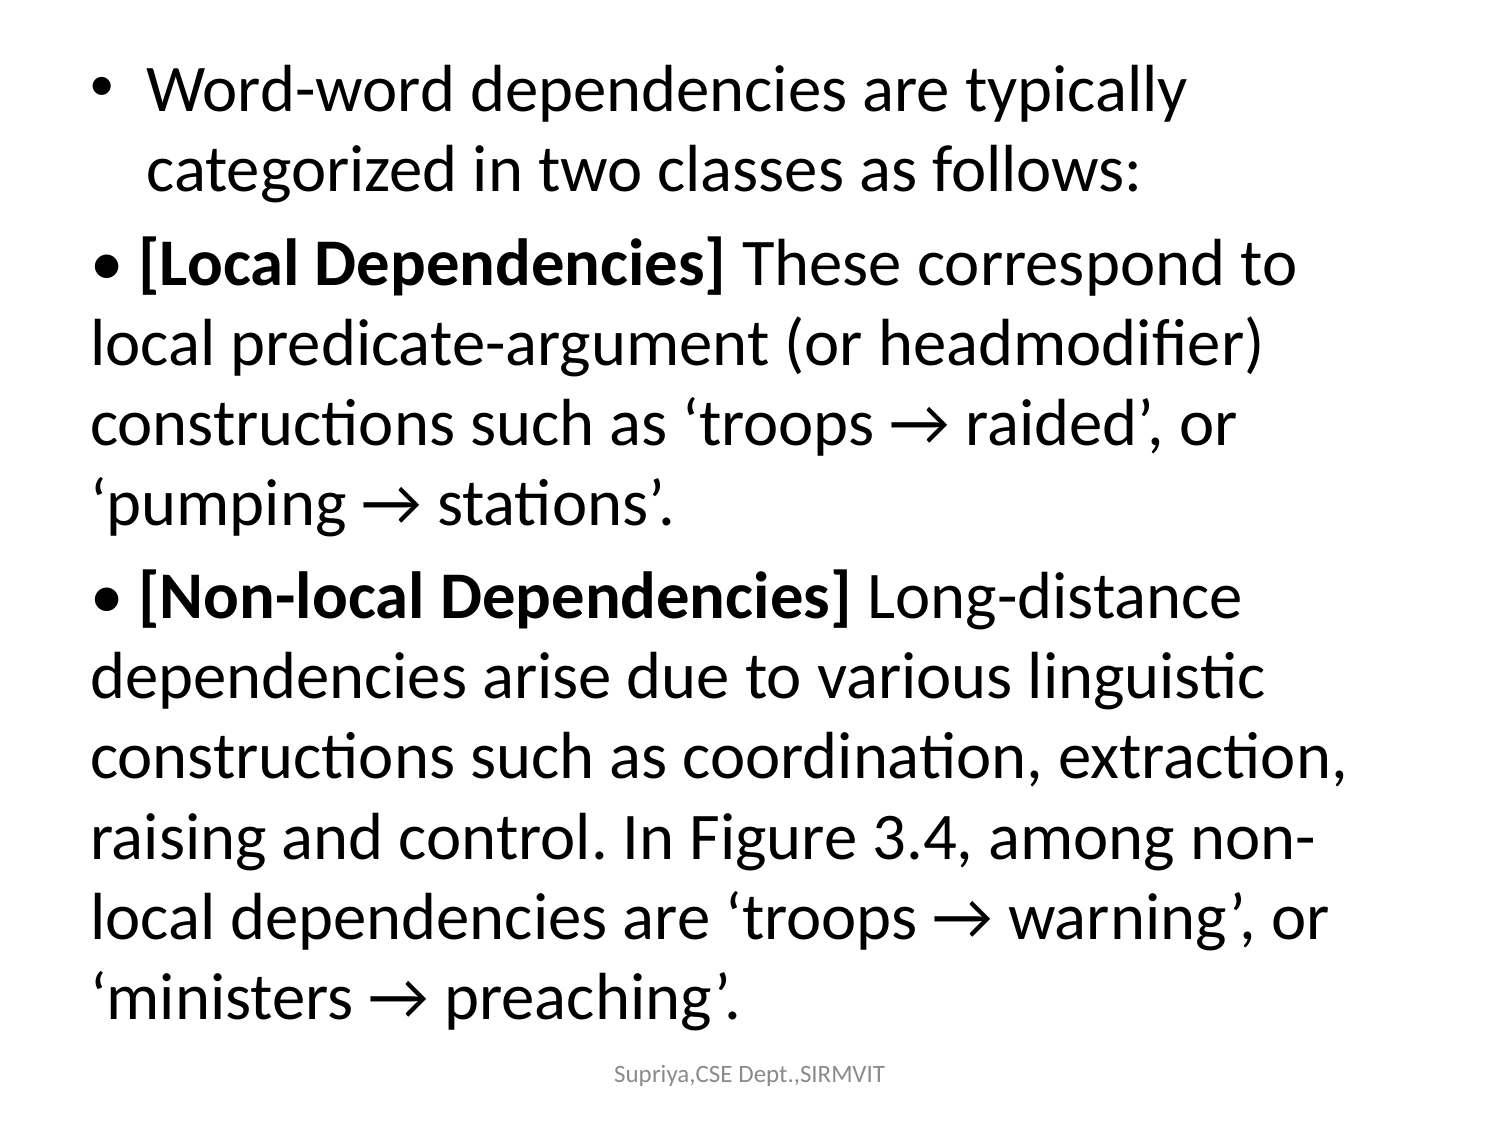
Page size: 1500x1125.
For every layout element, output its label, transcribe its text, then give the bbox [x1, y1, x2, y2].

footer Supriya,CSE Dept.,SIRMVIT [512, 1042, 988, 1103]
list Word-word dependencies are typically categorized in two classes as follows: • [Local Dependencies] These correspond to local predicate-argument (or headmodifier) constructions such as ‘troops → raided’, or ‘pumping → stations’. • [Non-local Dependencies] Long-distance dependencies arise due to various linguistic constructions such as coordination, extraction, raising and control. In Figure 3.4, among non-local dependencies are ‘troops → warning’, or ‘ministers → preaching’. [75, 37, 1425, 1050]
